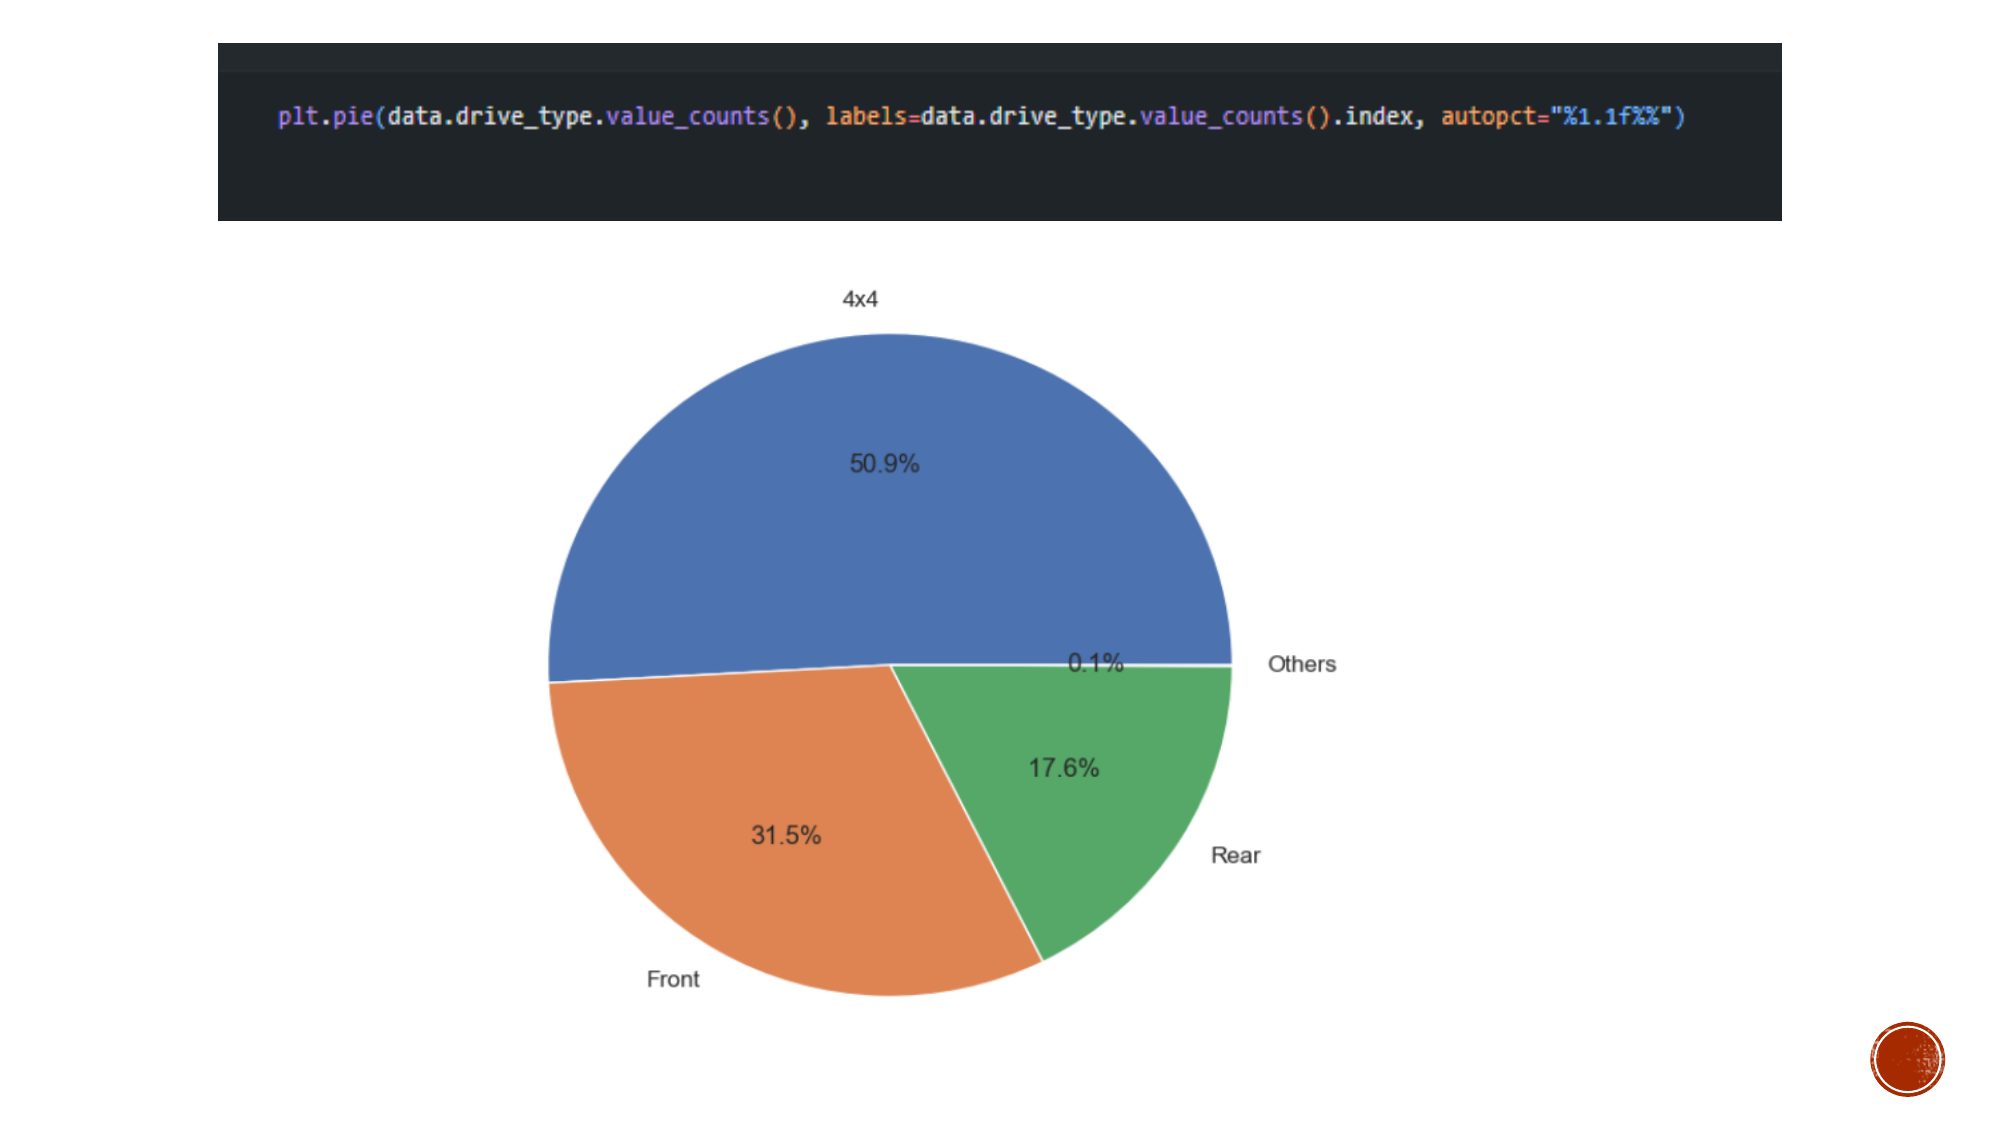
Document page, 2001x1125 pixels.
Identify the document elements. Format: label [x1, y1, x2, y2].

picture [218, 43, 1783, 222]
picture [455, 242, 1341, 1034]
